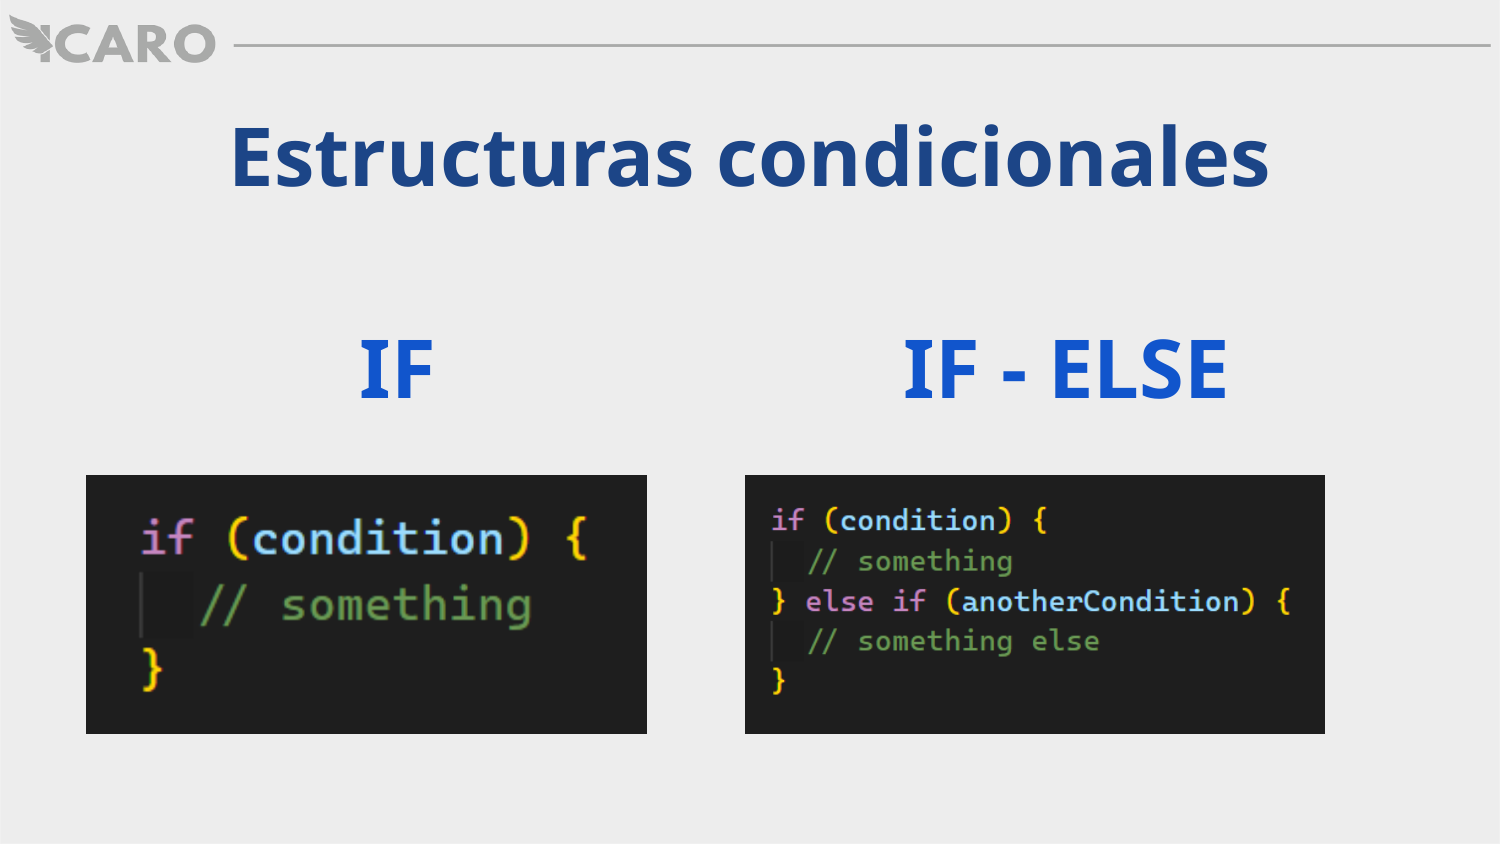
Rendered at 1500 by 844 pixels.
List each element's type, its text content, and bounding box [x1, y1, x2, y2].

picture [0, 0, 1500, 844]
text_box Estructuras condicionales [58, 97, 1442, 222]
text_box IF [339, 310, 456, 423]
text_box IF - ELSE [886, 310, 1248, 423]
